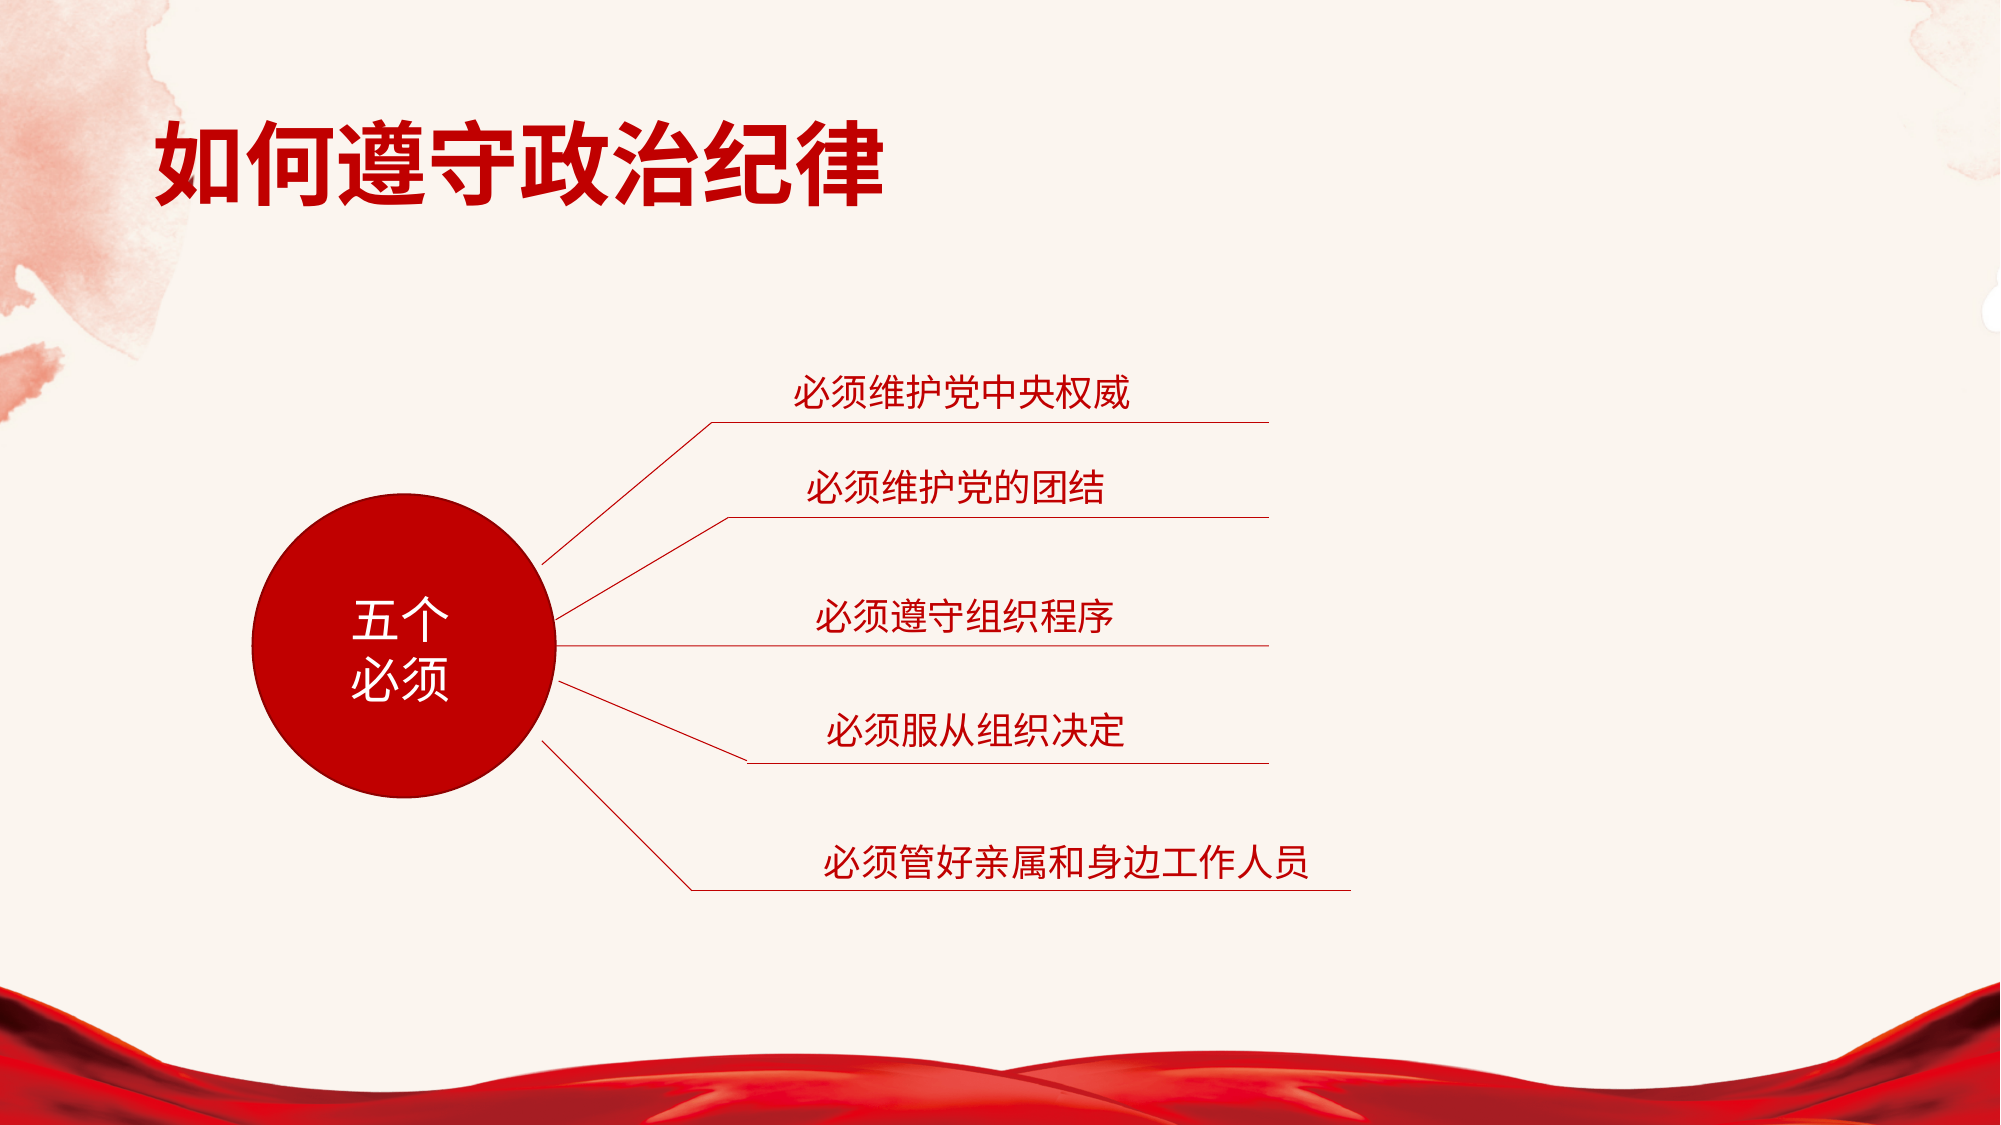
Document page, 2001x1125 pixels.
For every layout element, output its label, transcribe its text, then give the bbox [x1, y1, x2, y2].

text_box 五个必须 [335, 580, 497, 716]
text_box 必须维护党的团结 [791, 456, 1121, 517]
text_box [558, 681, 747, 761]
text_box [251, 493, 557, 799]
picture [0, 0, 2001, 1125]
text_box 必须维护党中央权威 [778, 361, 1171, 422]
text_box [541, 740, 692, 891]
text_box 必须服从组织决定 [811, 700, 1142, 760]
text_box 必须管好亲属和身边工作人员 [809, 831, 1327, 890]
title 如何遵守政治纪律 [137, 59, 1863, 278]
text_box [555, 517, 729, 620]
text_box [541, 422, 712, 565]
text_box 必须遵守组织程序 [800, 585, 1131, 645]
